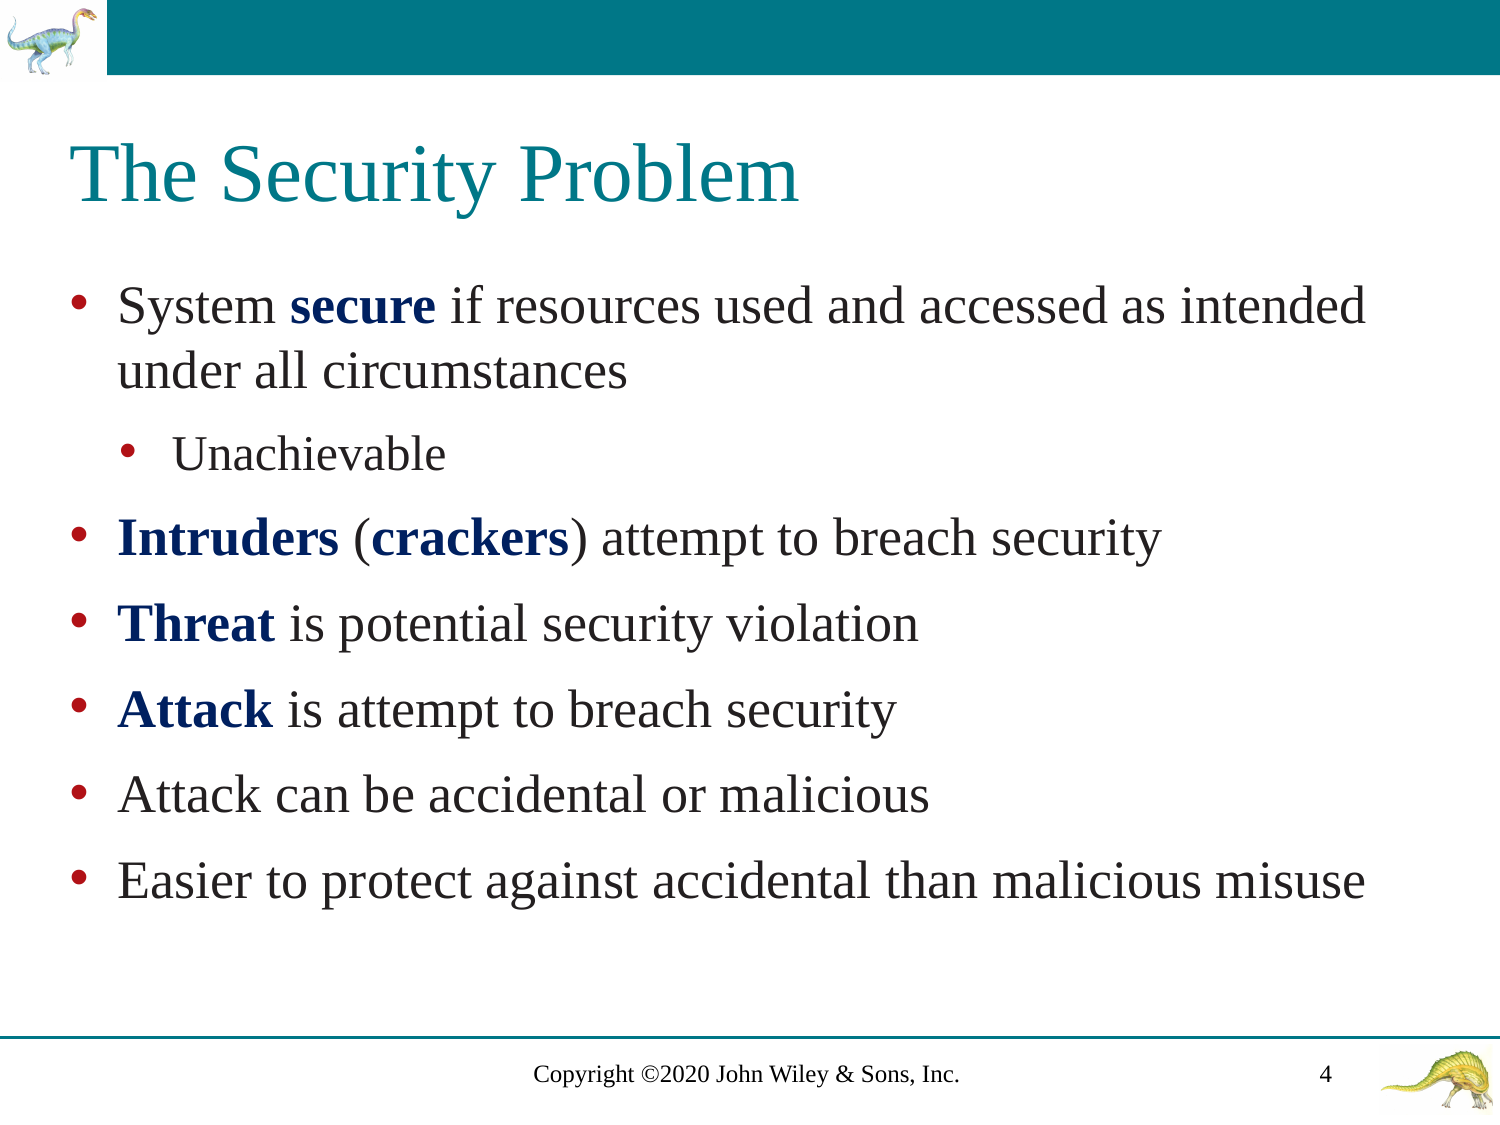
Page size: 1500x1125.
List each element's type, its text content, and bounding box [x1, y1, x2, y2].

slide_number 4 [1083, 1042, 1348, 1103]
footer Copyright ©2020 John Wiley & Sons, Inc. [496, 1042, 1004, 1103]
picture [0, 0, 107, 82]
title The Security Problem [54, 122, 1445, 227]
list System secure if resources used and accessed as intended under all circumstances Unachievable Intruders (crackers) attempt to breach security Threat is potential security violation Attack is attempt to breach security Attack can be accidental or malicious Easier to protect against accidental than malicious misuse [54, 261, 1444, 1018]
picture [1379, 1044, 1493, 1115]
